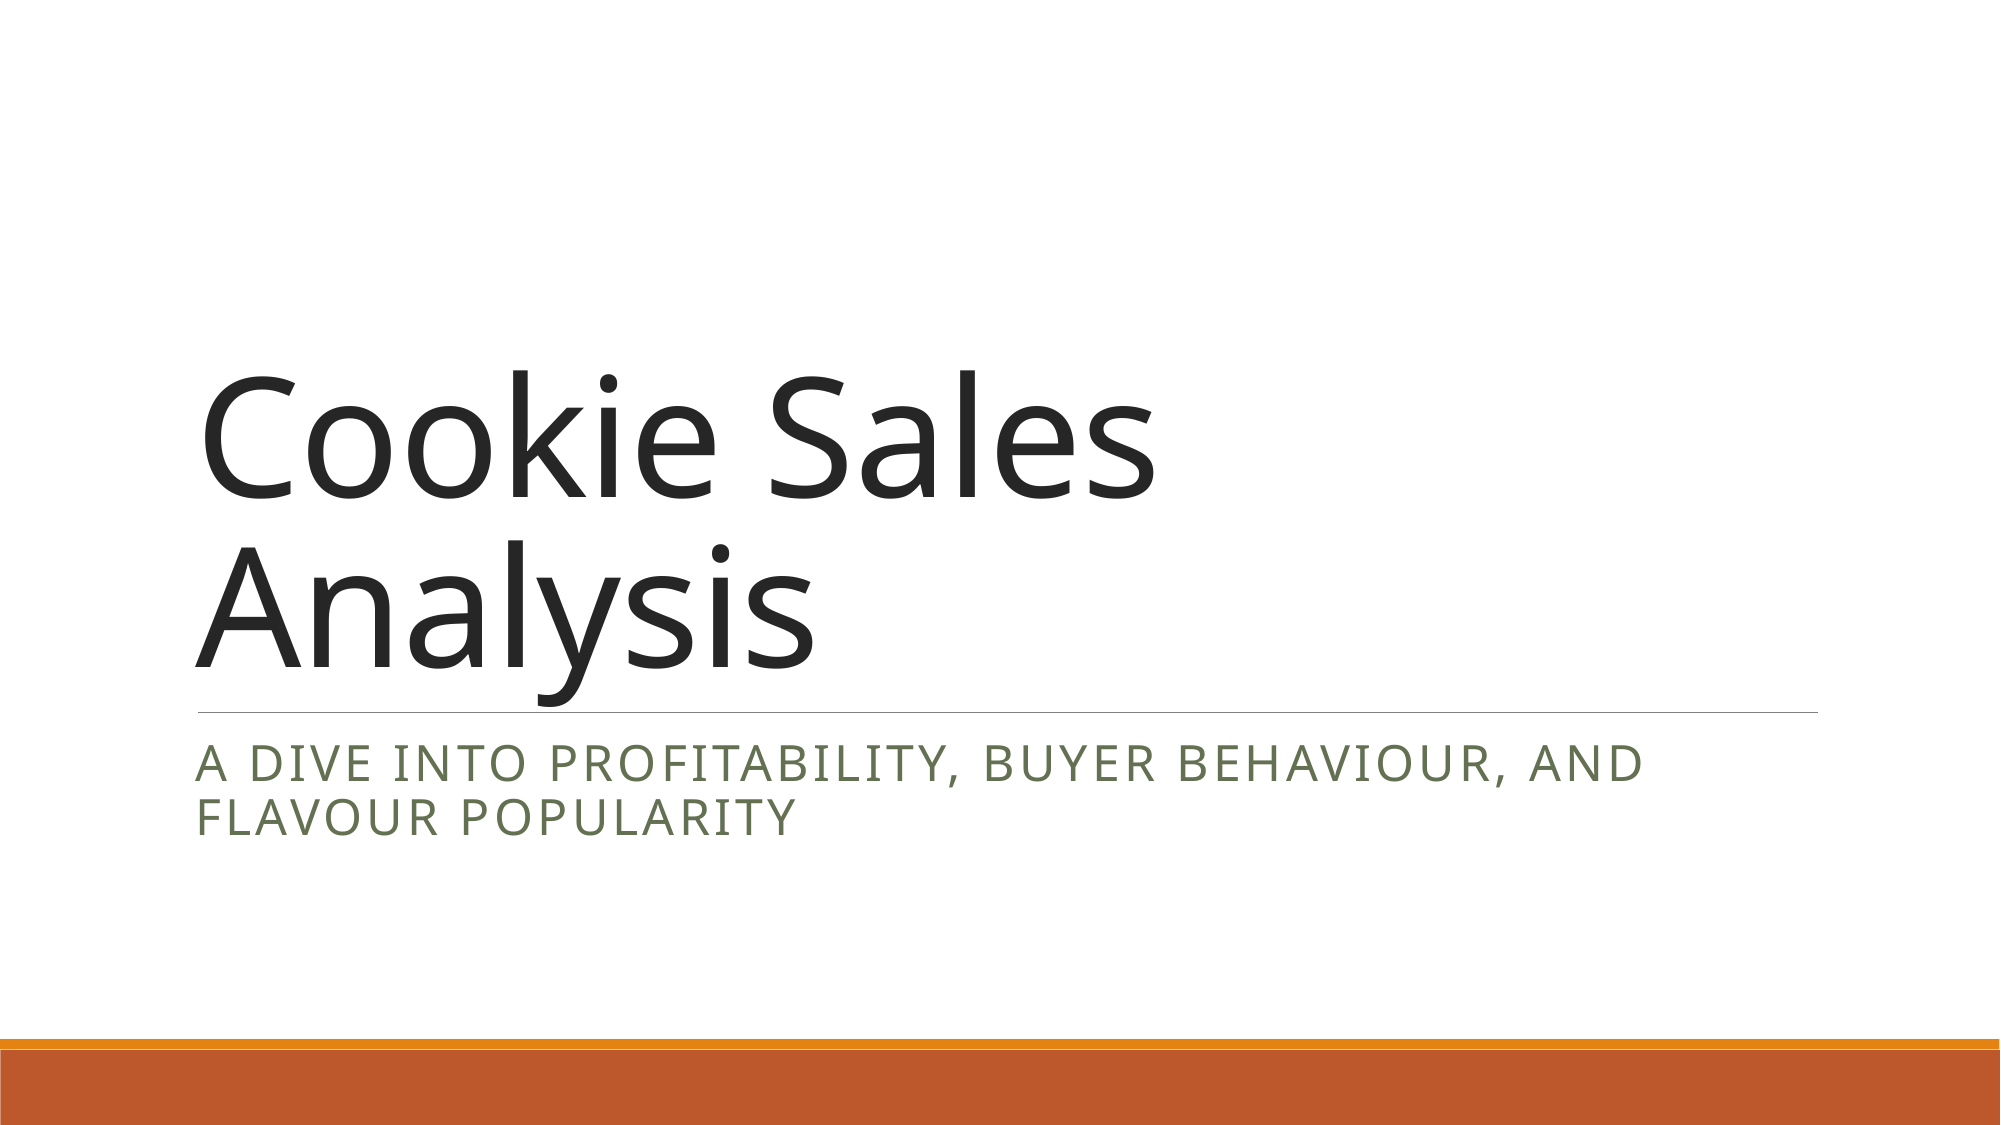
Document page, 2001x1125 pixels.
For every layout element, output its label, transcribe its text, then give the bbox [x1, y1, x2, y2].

subtitle A Dive Into Profitability, Buyer Behaviour, And Flavour Popularity [180, 730, 1831, 919]
title Cookie Sales Analysis [180, 124, 1830, 710]
